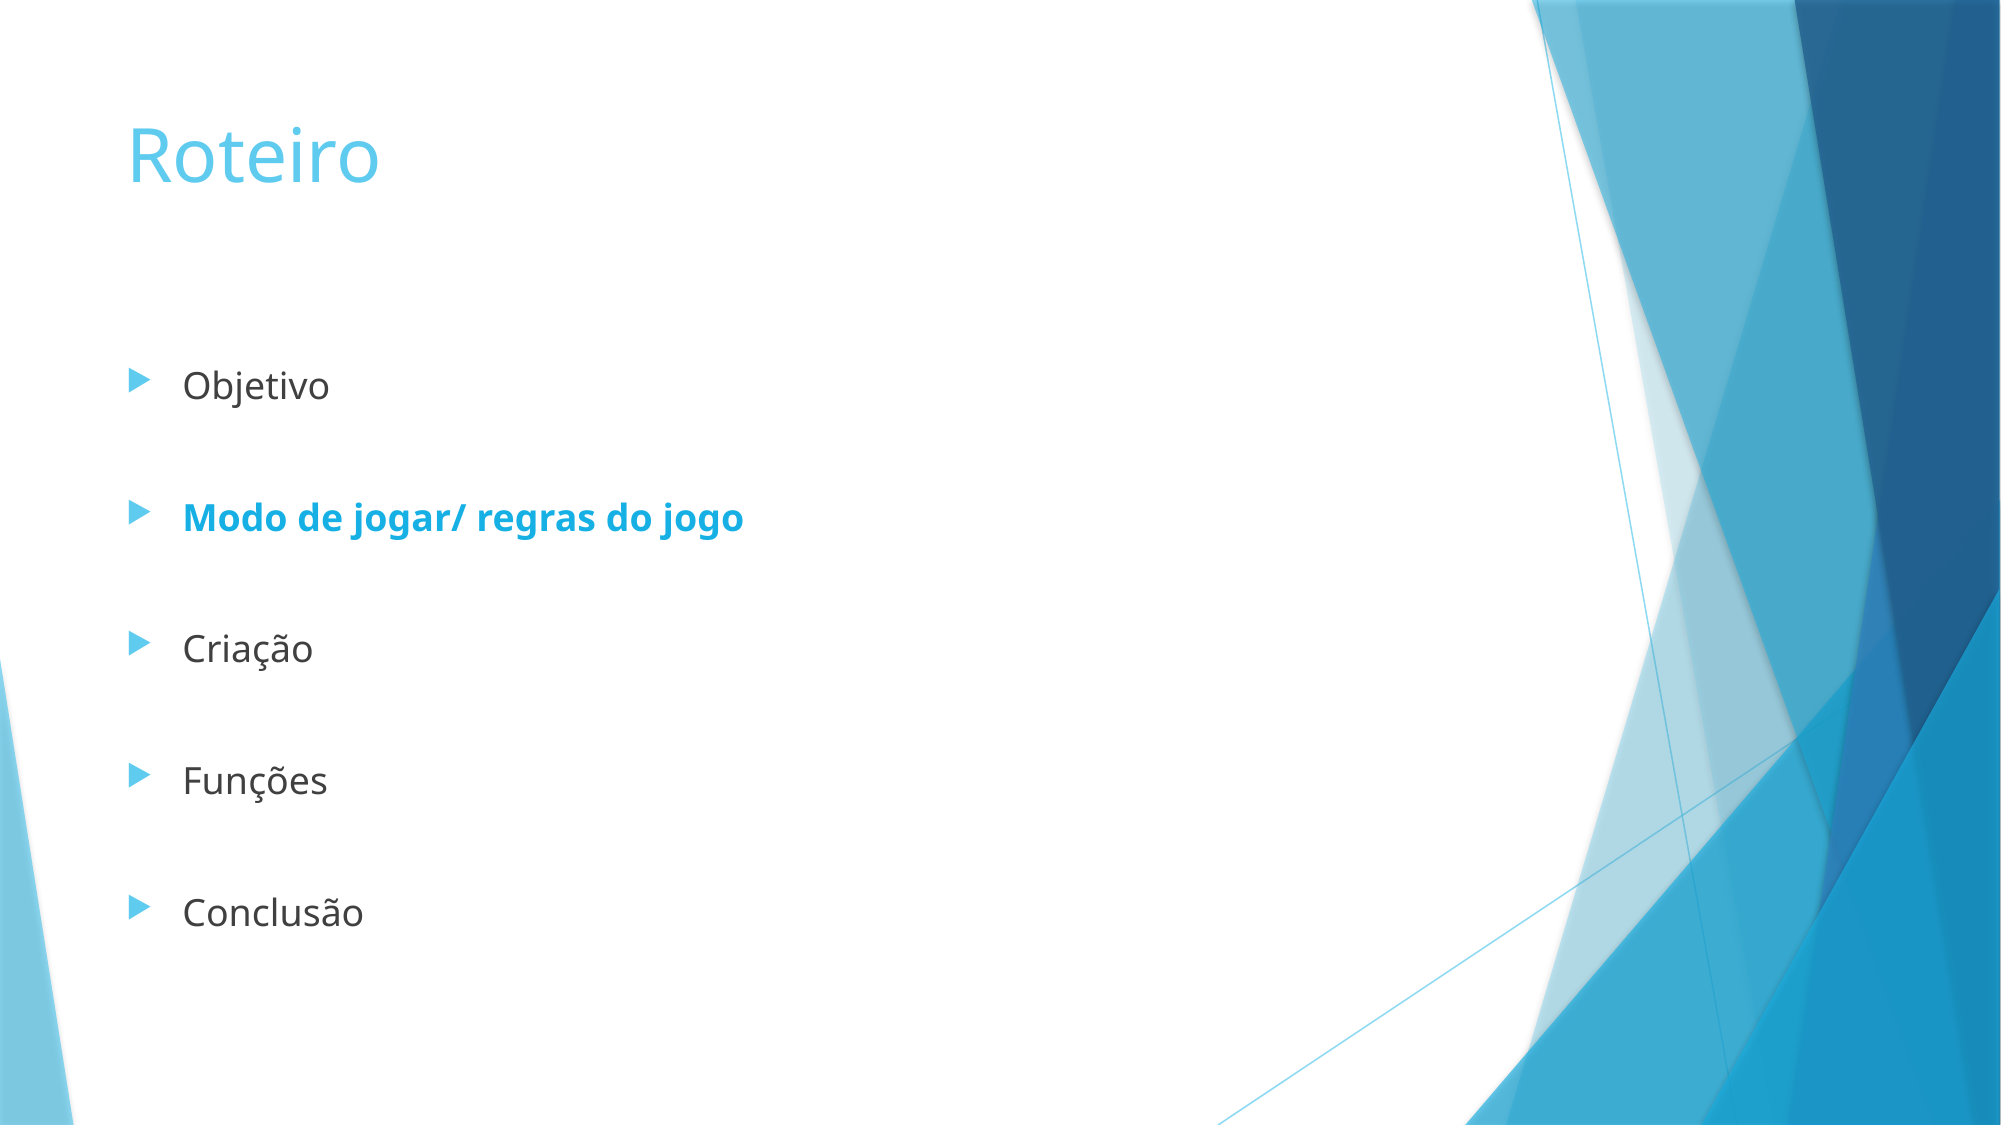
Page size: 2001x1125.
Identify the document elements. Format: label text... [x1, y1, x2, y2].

title Roteiro [111, 99, 1522, 317]
list Objetivo Modo de jogar/ regras do jogo Criação Funções Conclusão [111, 354, 1522, 992]
